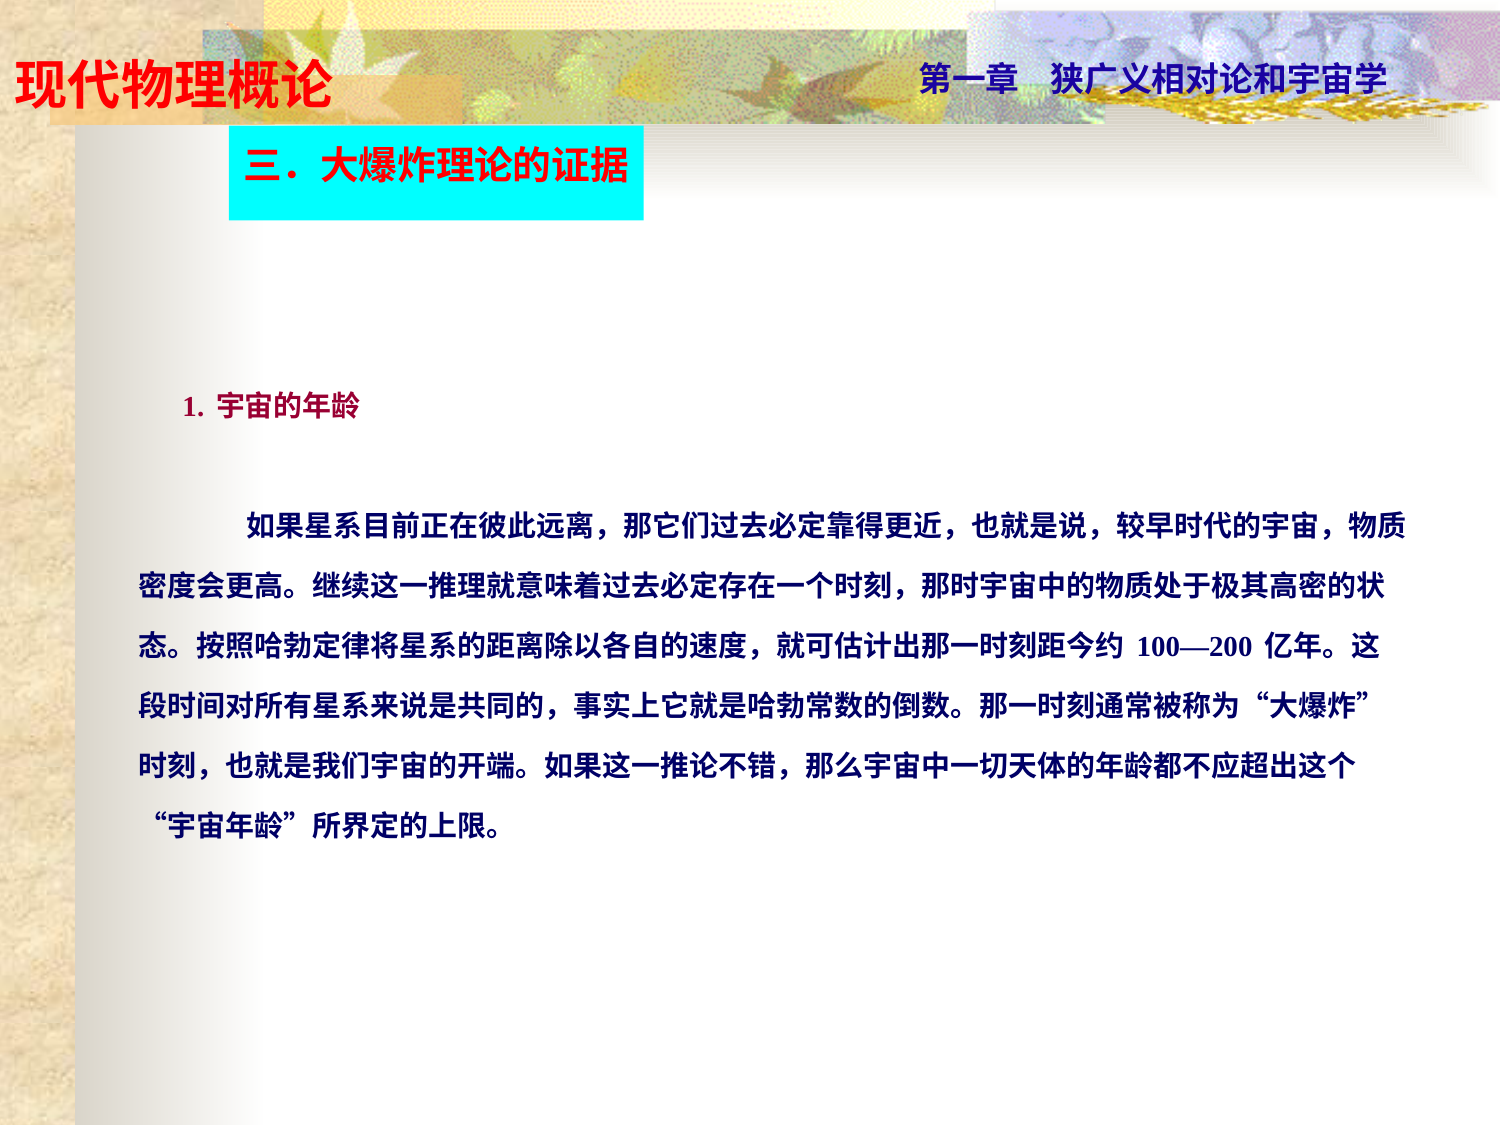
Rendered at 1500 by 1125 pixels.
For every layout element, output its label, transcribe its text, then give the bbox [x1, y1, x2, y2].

text_box 1.宇宙的年龄 如果星系目前正在彼此远离，那它们过去必定靠得更近，也就是说，较早时代的宇宙，物质密度会更高。继续这一推理就意味着过去必定存在一个时刻，那时宇宙中的物质处于极其高密的状态。按照哈勃定律将星系的距离除以各自的速度，就可估计出那一时刻距今约100—200亿年。这段时间对所有星系来说是共同的，事实上它就是哈勃常数的倒数。那一时刻通常被称为“大爆炸”时刻，也就是我们宇宙的开端。如果这一推论不错，那么宇宙中一切天体的年龄都不应超出这个“宇宙年龄”所界定的上限。 [123, 373, 1424, 869]
picture [310, 68, 320, 75]
text_box 三．大爆炸理论的证据 [228, 125, 644, 221]
picture [0, 0, 1500, 1125]
